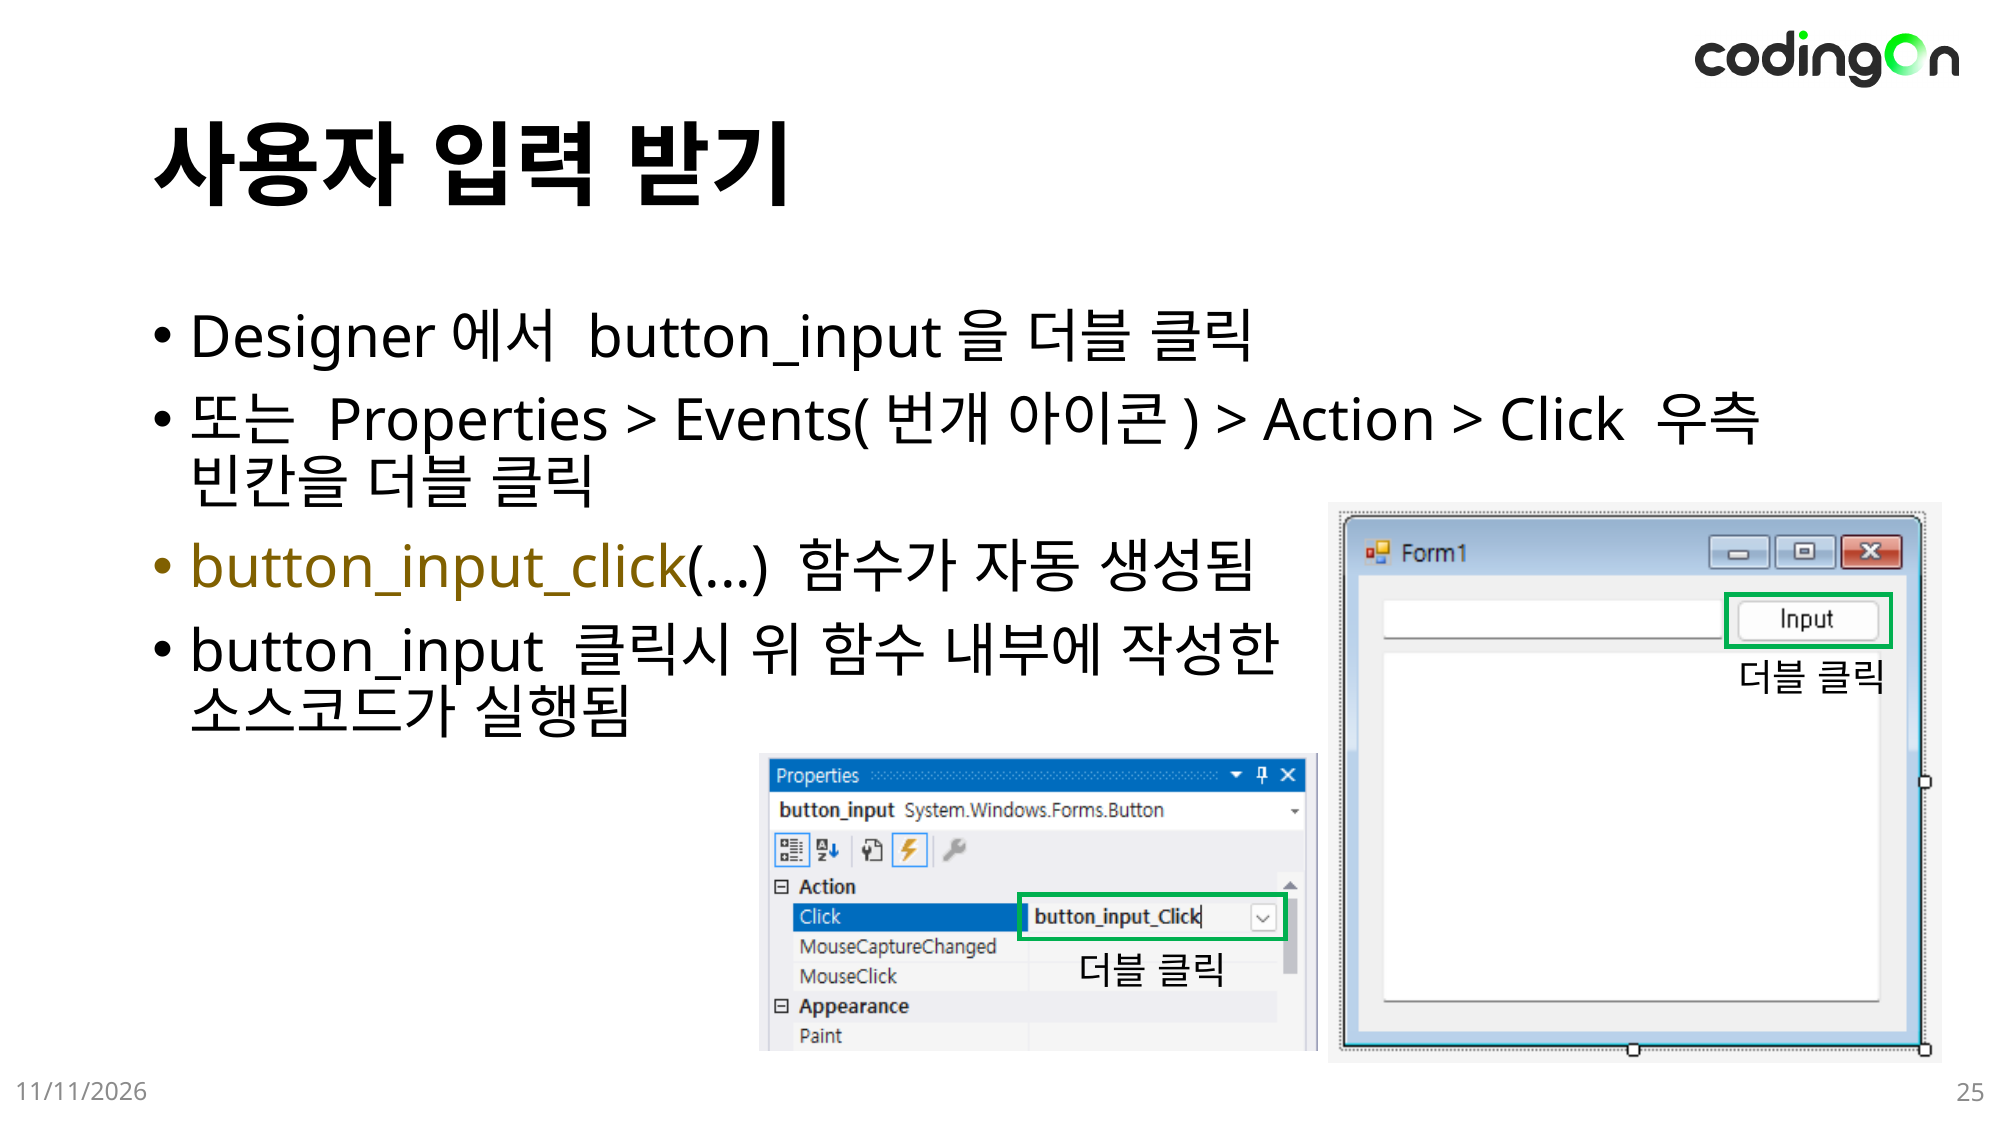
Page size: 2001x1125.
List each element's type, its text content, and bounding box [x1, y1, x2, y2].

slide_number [0, 1062, 450, 1123]
list Designer에서 button_input을 더블 클릭 또는 Properties > Events(번개 아이콘) > Action > Click 우측 빈칸을 더블 클릭 button_input_click(...) 함수가 자동 생성됨 button_input 클릭시 위 함수 내부에 작성한 소스코드가 실행됨 [137, 299, 1863, 1014]
picture [1695, 30, 1959, 88]
slide_number 25 [1550, 1063, 2000, 1124]
title 사용자 입력 받기 [137, 59, 1863, 278]
picture [1328, 502, 1942, 1063]
picture [759, 753, 1318, 1051]
